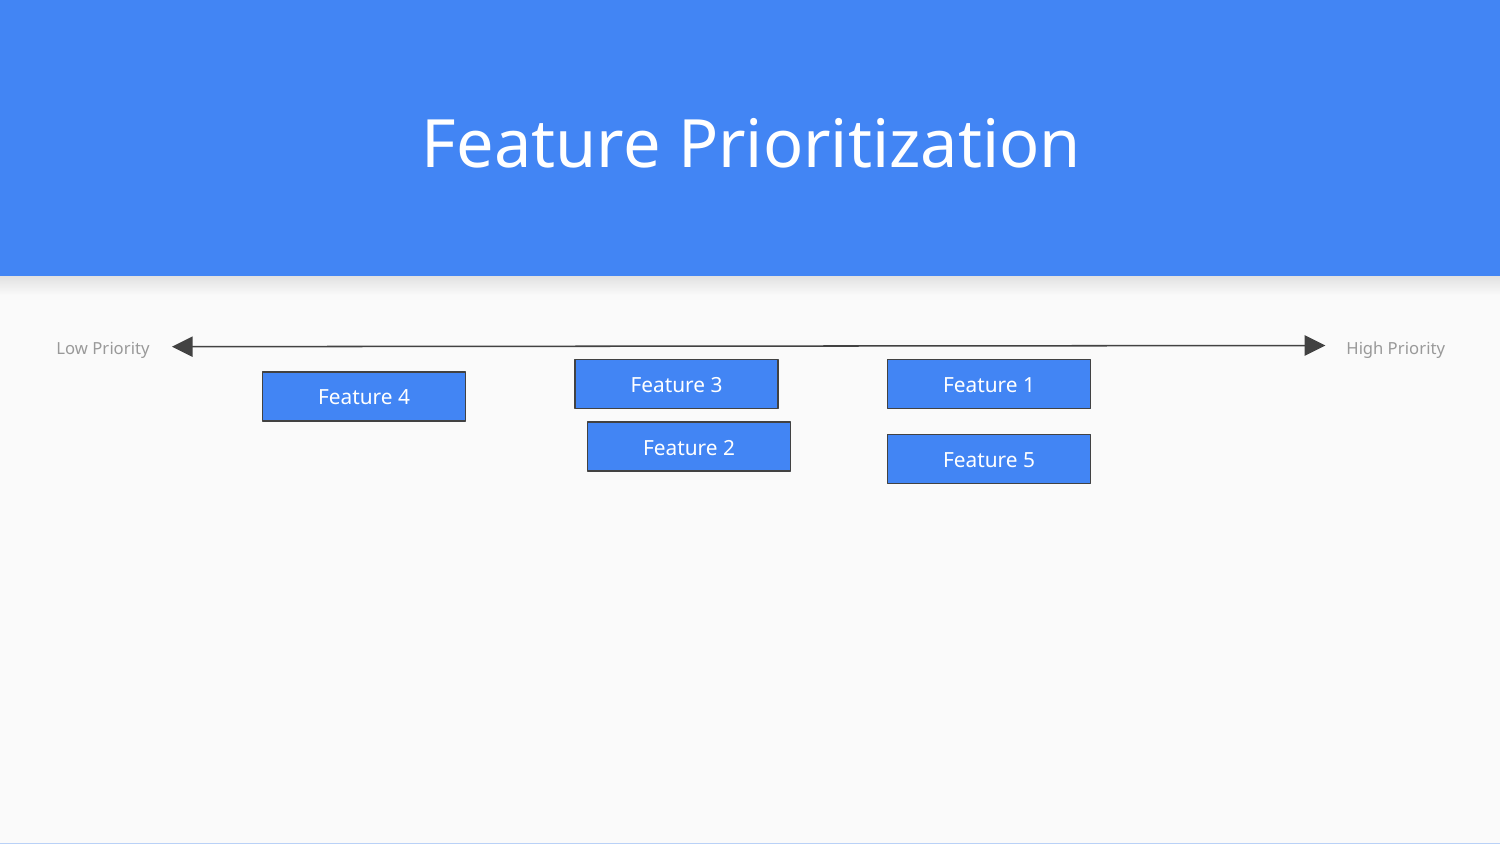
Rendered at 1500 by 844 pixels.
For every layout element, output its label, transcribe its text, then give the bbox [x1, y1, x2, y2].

text_box Feature 2 [587, 421, 791, 472]
text_box Feature 3 [575, 383, 779, 409]
text_box Feature 4 [262, 383, 466, 422]
text_box Feature 5 [887, 434, 1091, 484]
text_box Feature 1 [887, 383, 1091, 409]
title Feature Prioritization [77, 69, 1427, 196]
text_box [33, 320, 1467, 375]
